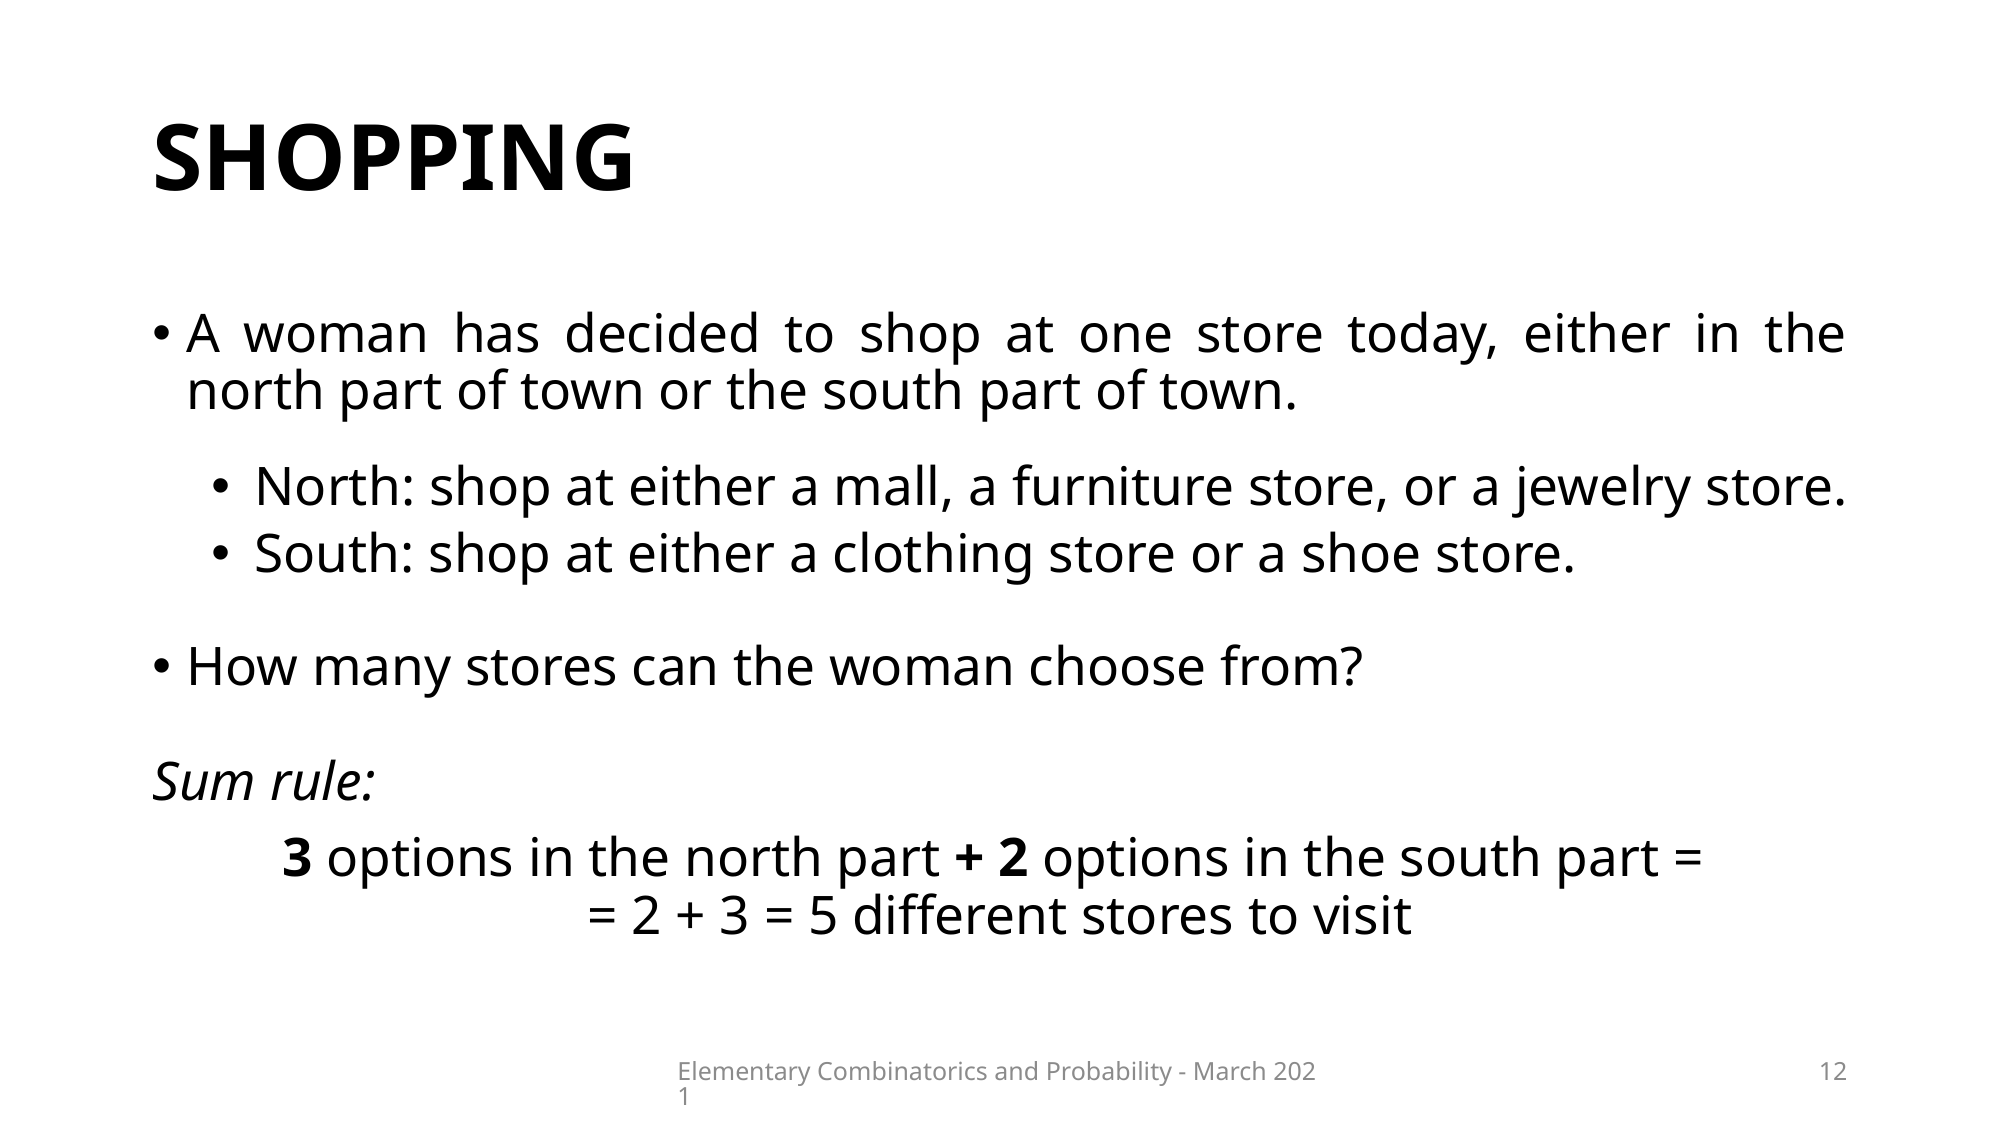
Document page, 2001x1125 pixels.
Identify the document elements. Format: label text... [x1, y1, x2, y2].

slide_number 12 [1412, 1042, 1863, 1103]
footer Elementary Combinatorics and Probability - March 2021 [662, 1042, 1338, 1103]
list A woman has decided to shop at one store today, either in the north part of town or the south part of town. North: shop at either a mall, a furniture store, or a jewelry store. South: shop at either a clothing store or a shoe store. How many stores can the woman choose from? Sum rule: 3 options in the north part + 2 options in the south part = = 2 + 3 = 5 different stores to visit [137, 299, 1863, 1014]
title shopping [137, 52, 1863, 270]
